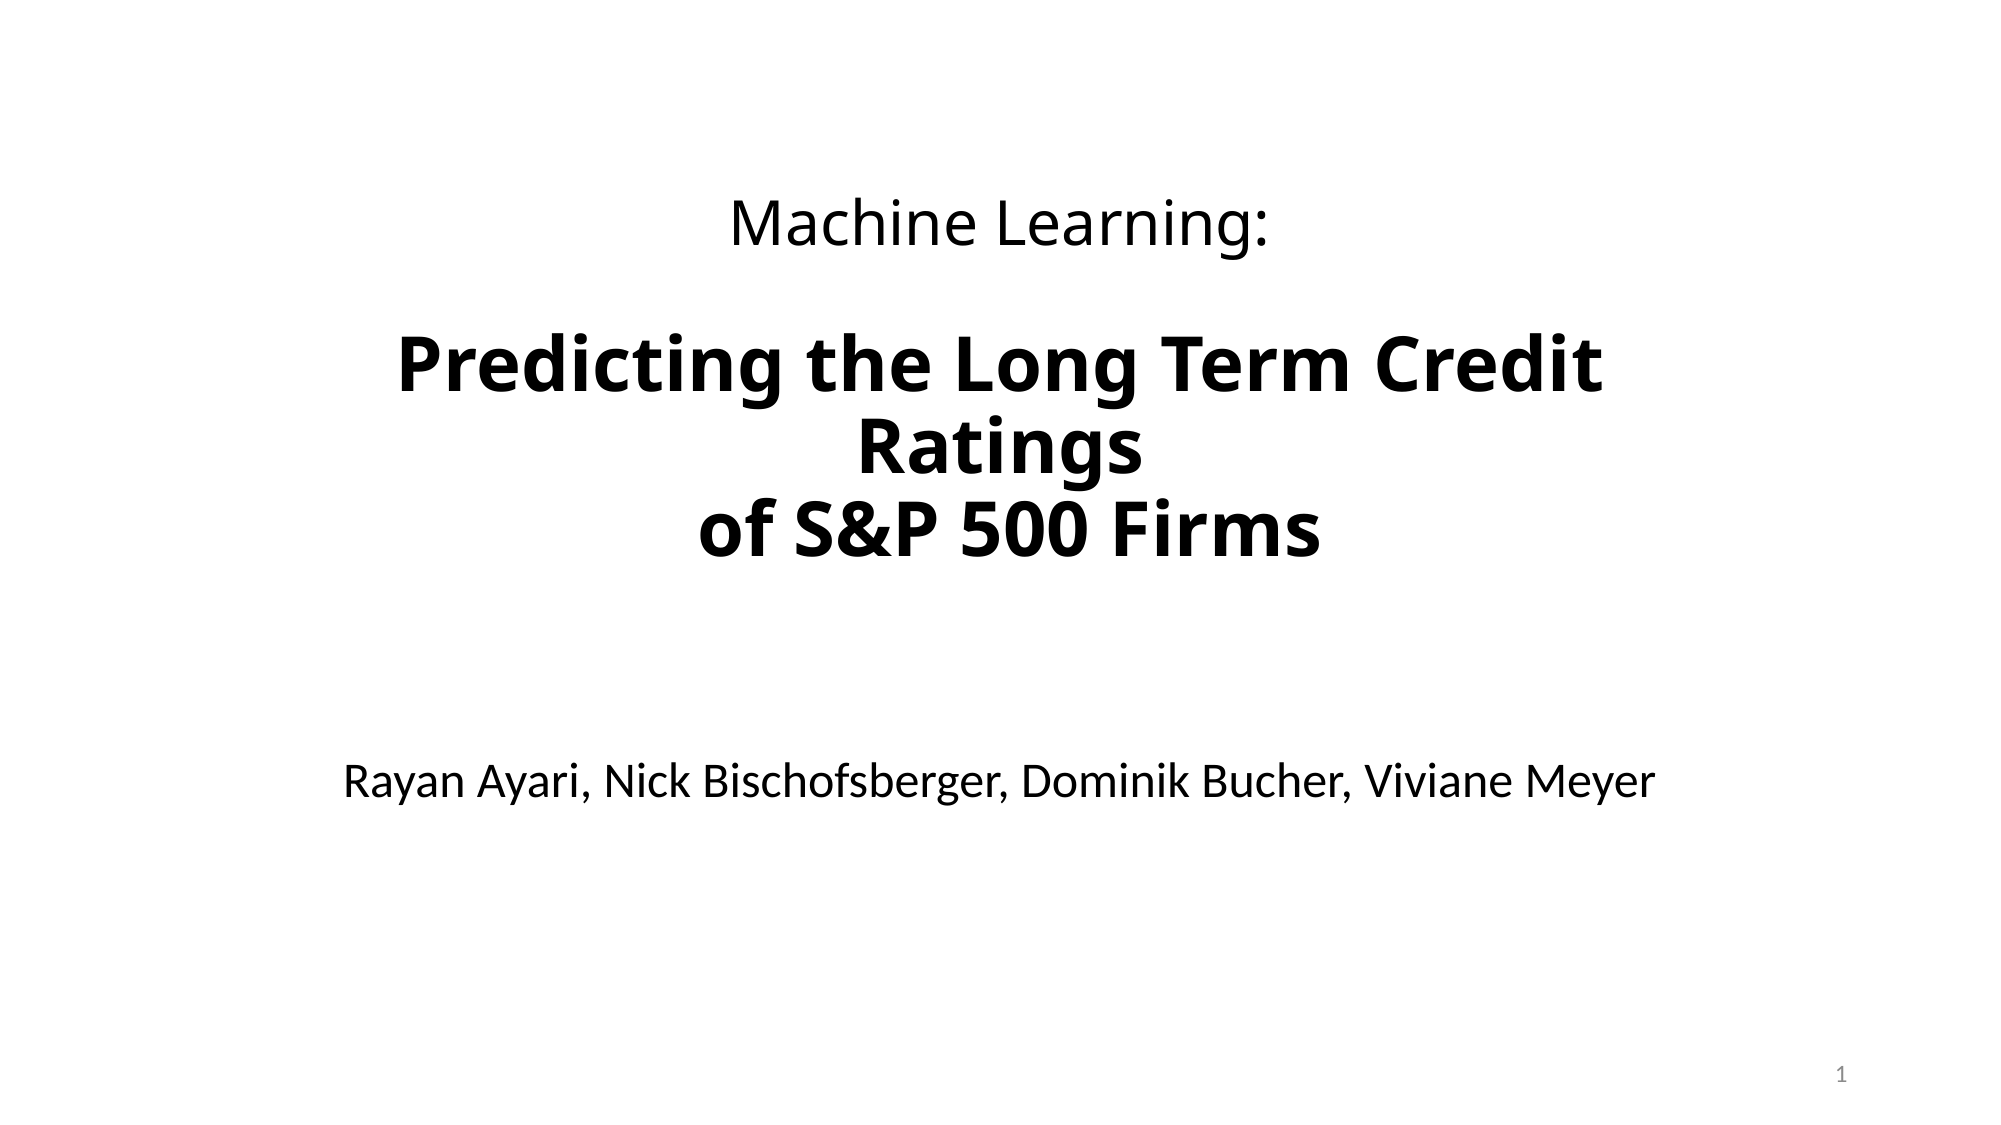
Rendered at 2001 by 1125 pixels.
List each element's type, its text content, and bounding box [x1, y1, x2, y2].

slide_number 1 [1412, 1042, 1863, 1103]
subtitle Rayan Ayari, Nick Bischofsberger, Dominik Bucher, Viviane Meyer [249, 590, 1750, 863]
title Machine Learning: Predicting the Long Term Credit Ratings of S&P 500 Firms [249, 184, 1750, 581]
